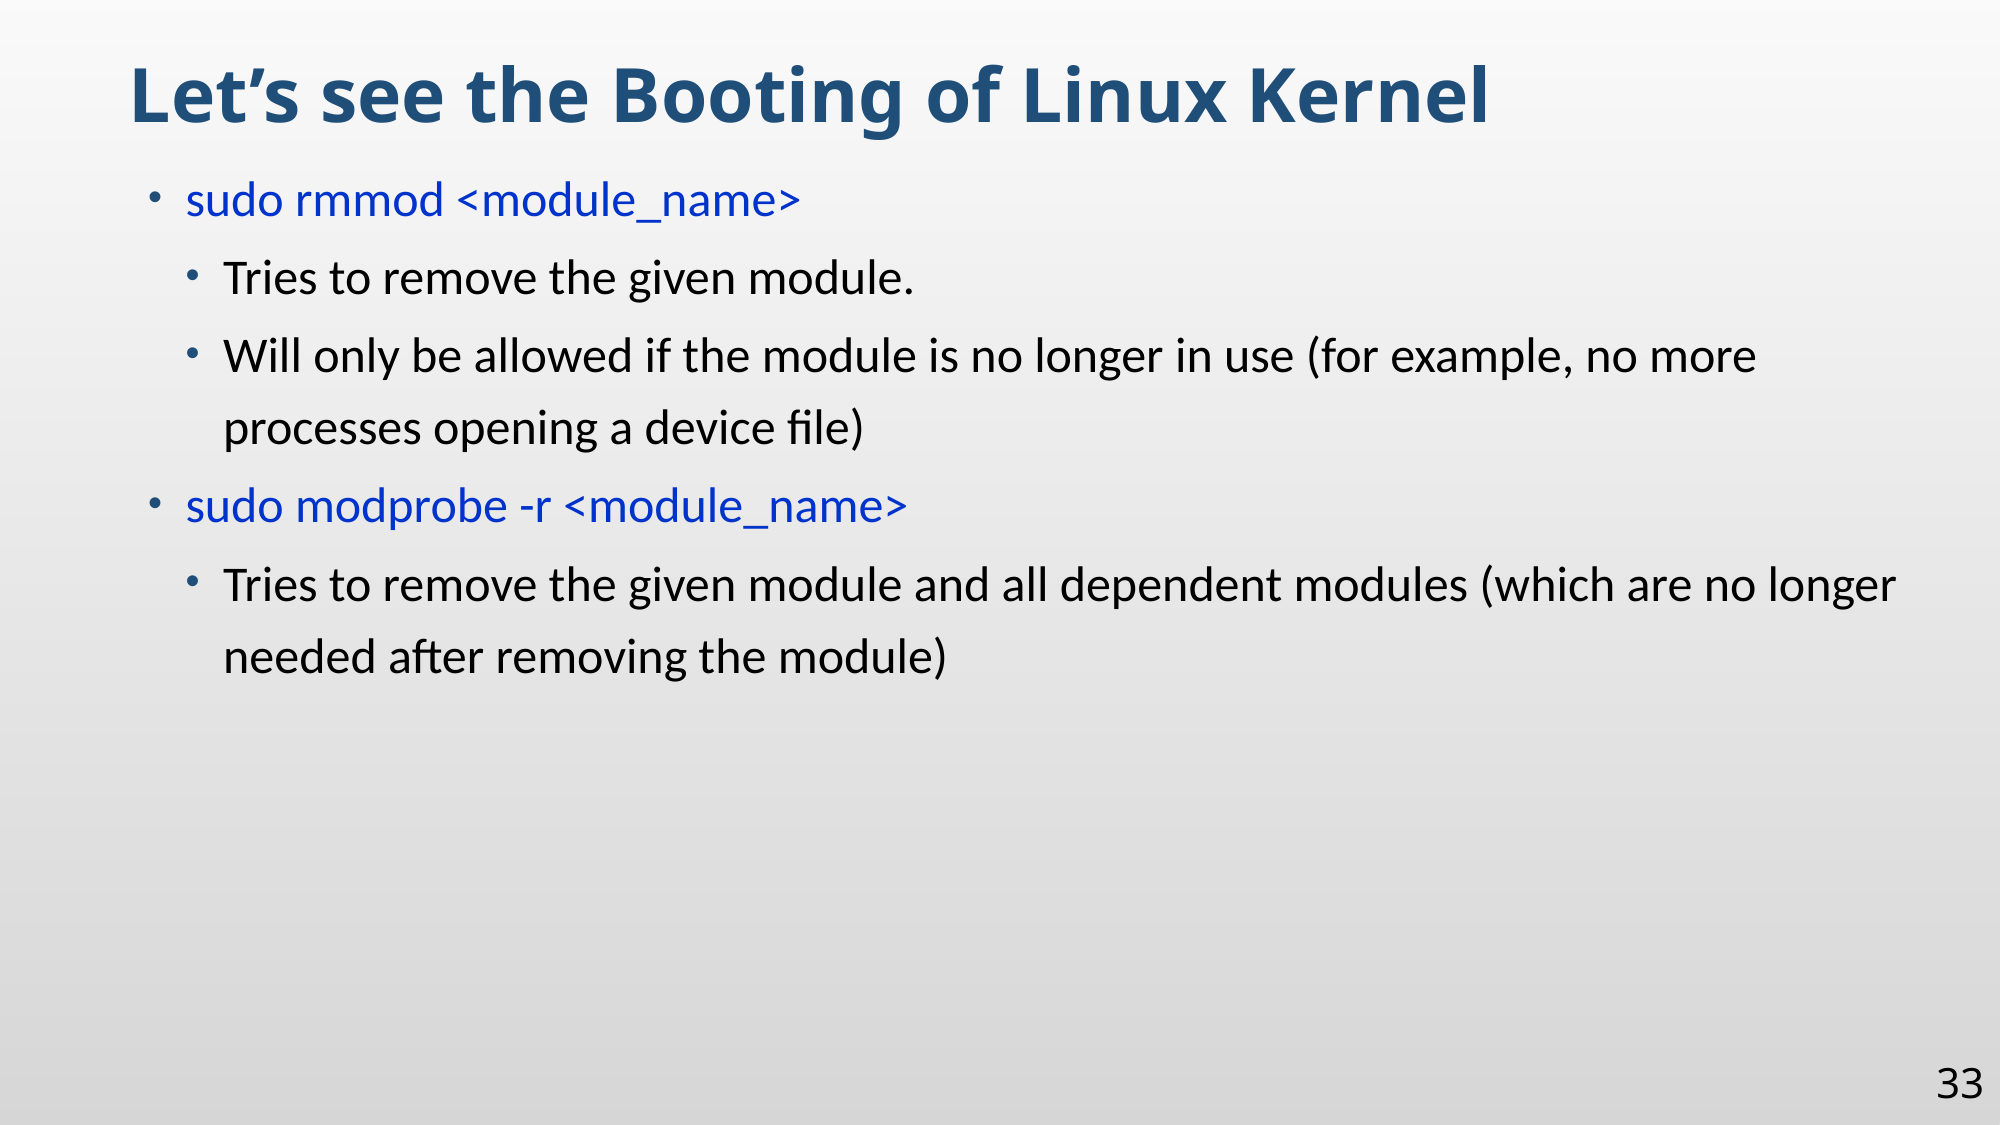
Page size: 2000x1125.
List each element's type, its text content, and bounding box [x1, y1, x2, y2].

list sudo rmmod <module_name> Tries to remove the given module. Will only be allowed if the module is no longer in use (for example, no more processes opening a device file) sudo modprobe -r <module_name> Tries to remove the given module and all dependent modules (which are no longer needed after removing the module) [125, 146, 1945, 1076]
text_box Let’s see the Booting of Linux Kernel [113, 30, 1886, 147]
text_box 33 [1811, 1070, 2000, 1101]
